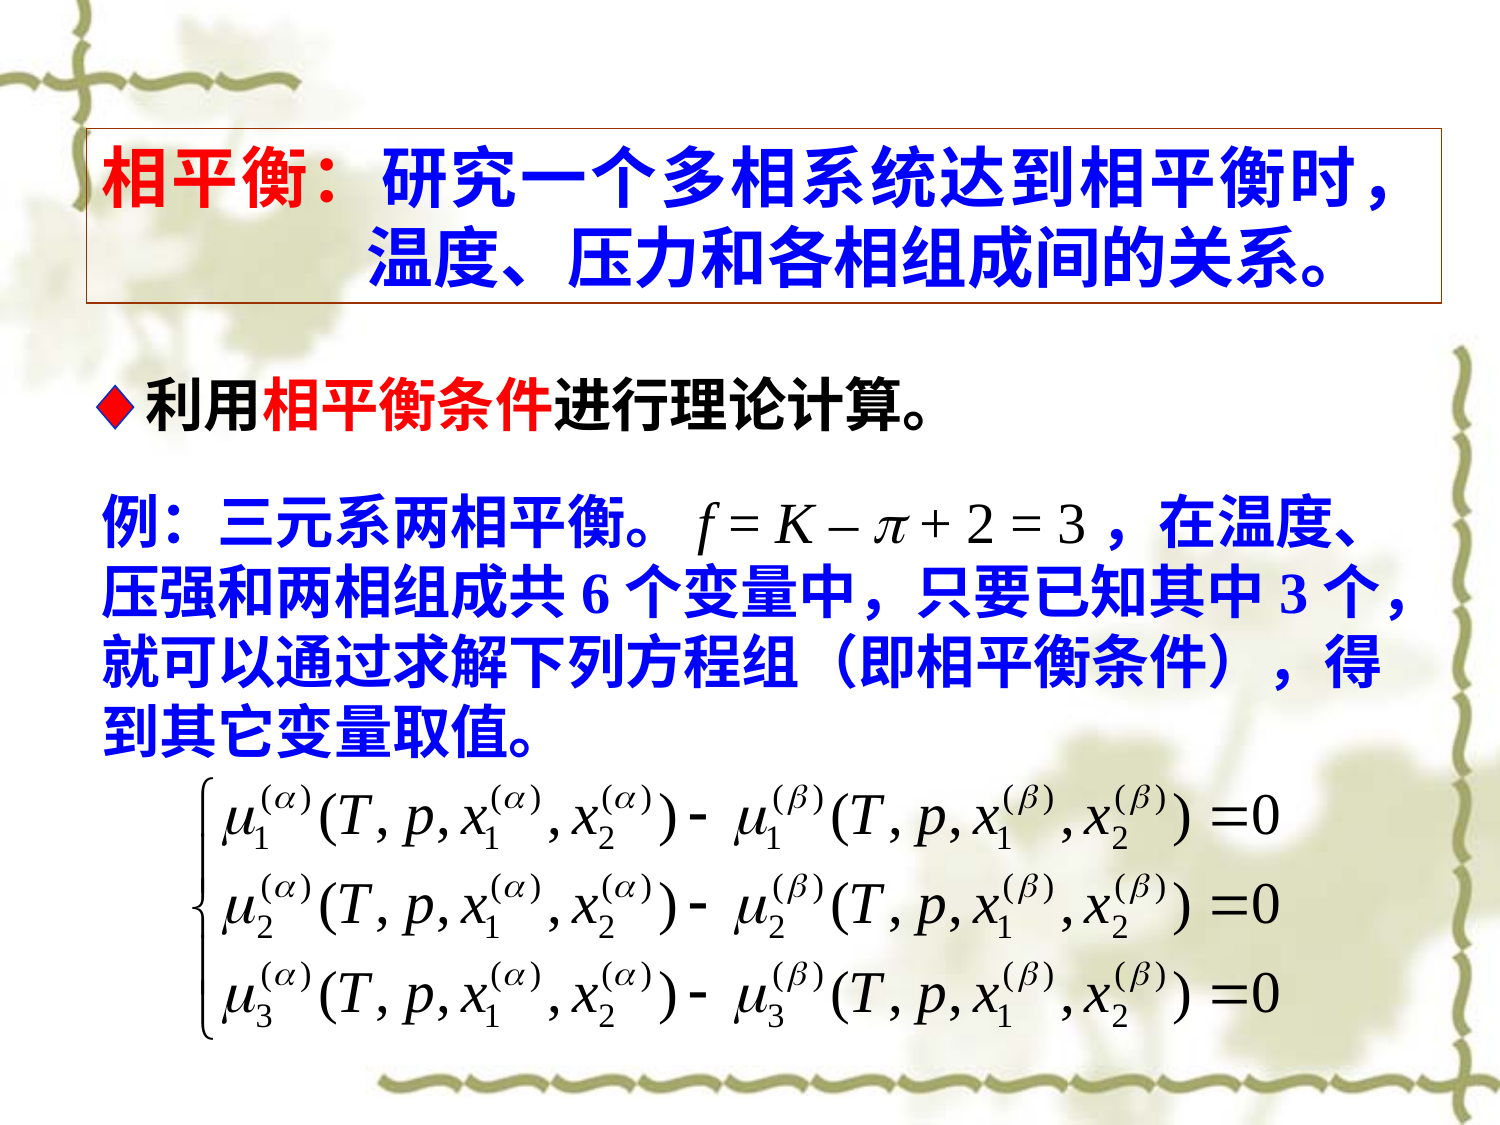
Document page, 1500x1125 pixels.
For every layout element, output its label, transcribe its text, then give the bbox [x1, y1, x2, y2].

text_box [179, 765, 1290, 1052]
picture [0, 0, 1500, 1125]
text_box 相平衡：研究一个多相系统达到相平衡时，温度、压力和各相组成间的关系。 [86, 128, 1442, 303]
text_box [96, 360, 1289, 446]
text_box 例：三元系两相平衡。f = K – p + 2 = 3，在温度、压强和两相组成共6个变量中，只要已知其中3个，就可以通过求解下列方程组（即相平衡条件），得到其它变量取值。 [86, 477, 1410, 773]
